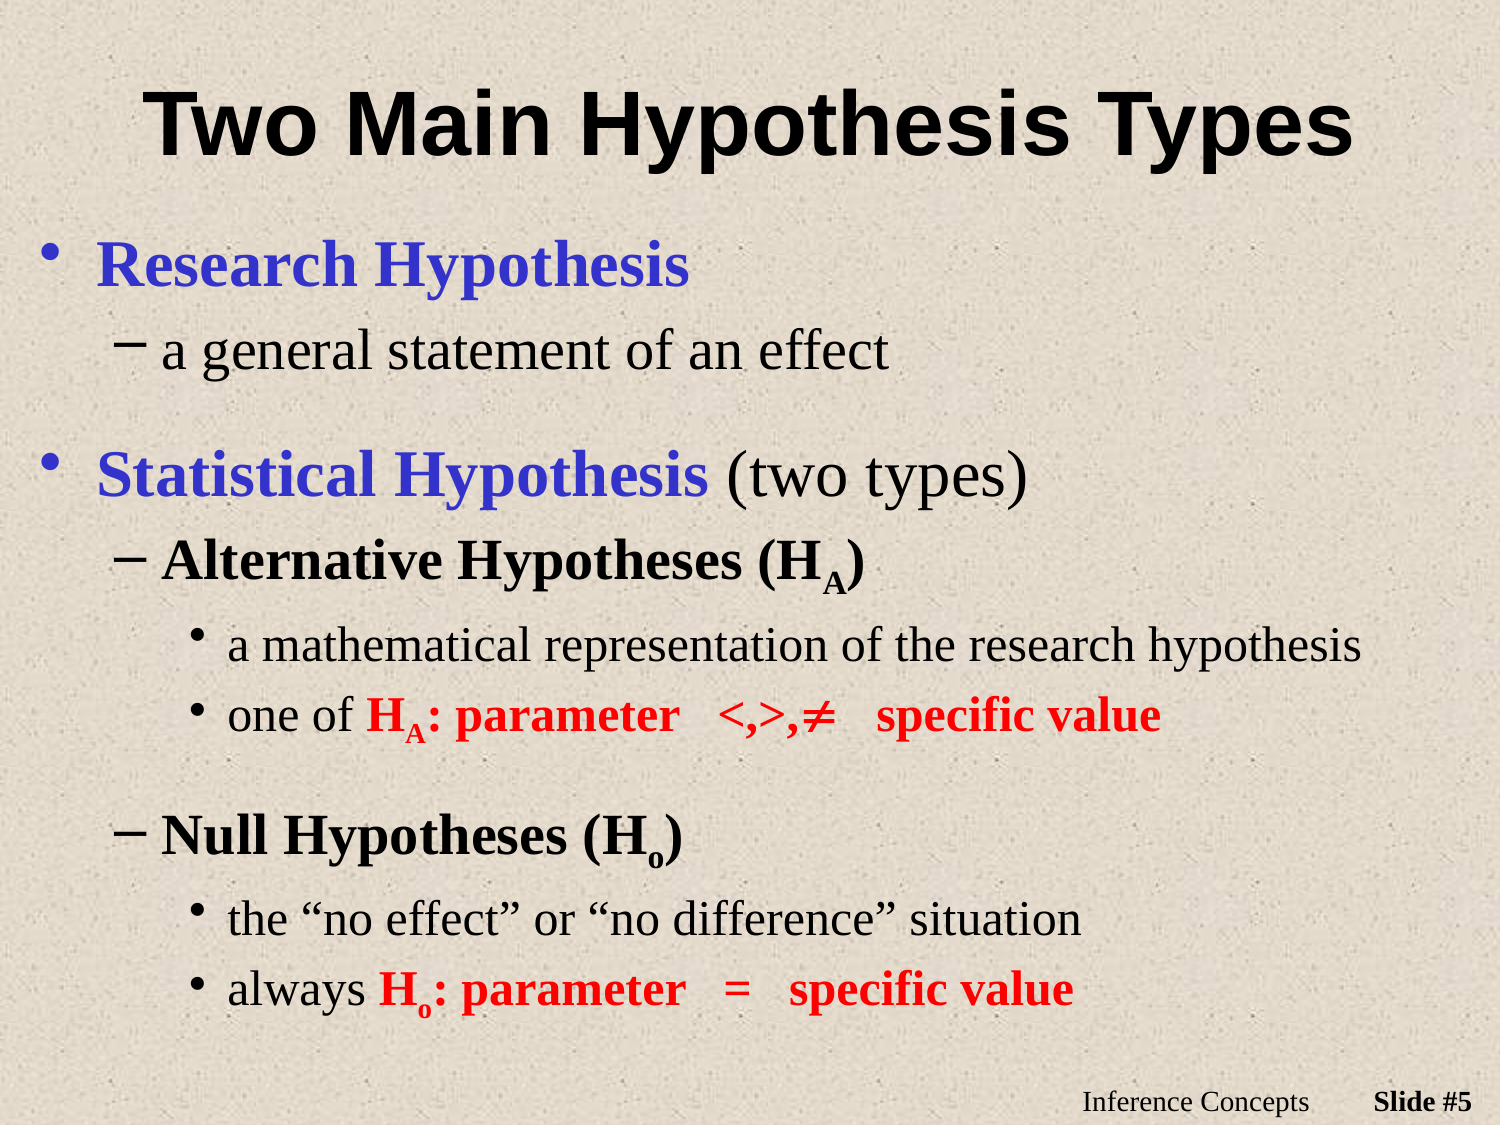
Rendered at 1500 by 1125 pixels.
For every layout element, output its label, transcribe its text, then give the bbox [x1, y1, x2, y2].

slide_number Slide #5 [1324, 1074, 1488, 1101]
text_box Research Hypothesis a general statement of an effect Statistical Hypothesis (two types) Alternative Hypotheses (HA) a mathematical representation of the research hypothesis one of HA: parameter <,>, specific value Null Hypotheses (Ho) the “no effect” or “no difference” situation always Ho: parameter = specific value [24, 212, 1475, 1063]
picture [0, 0, 1500, 1125]
title Two Main Hypothesis Types [112, 24, 1388, 212]
footer Inference Concepts [849, 1074, 1326, 1113]
